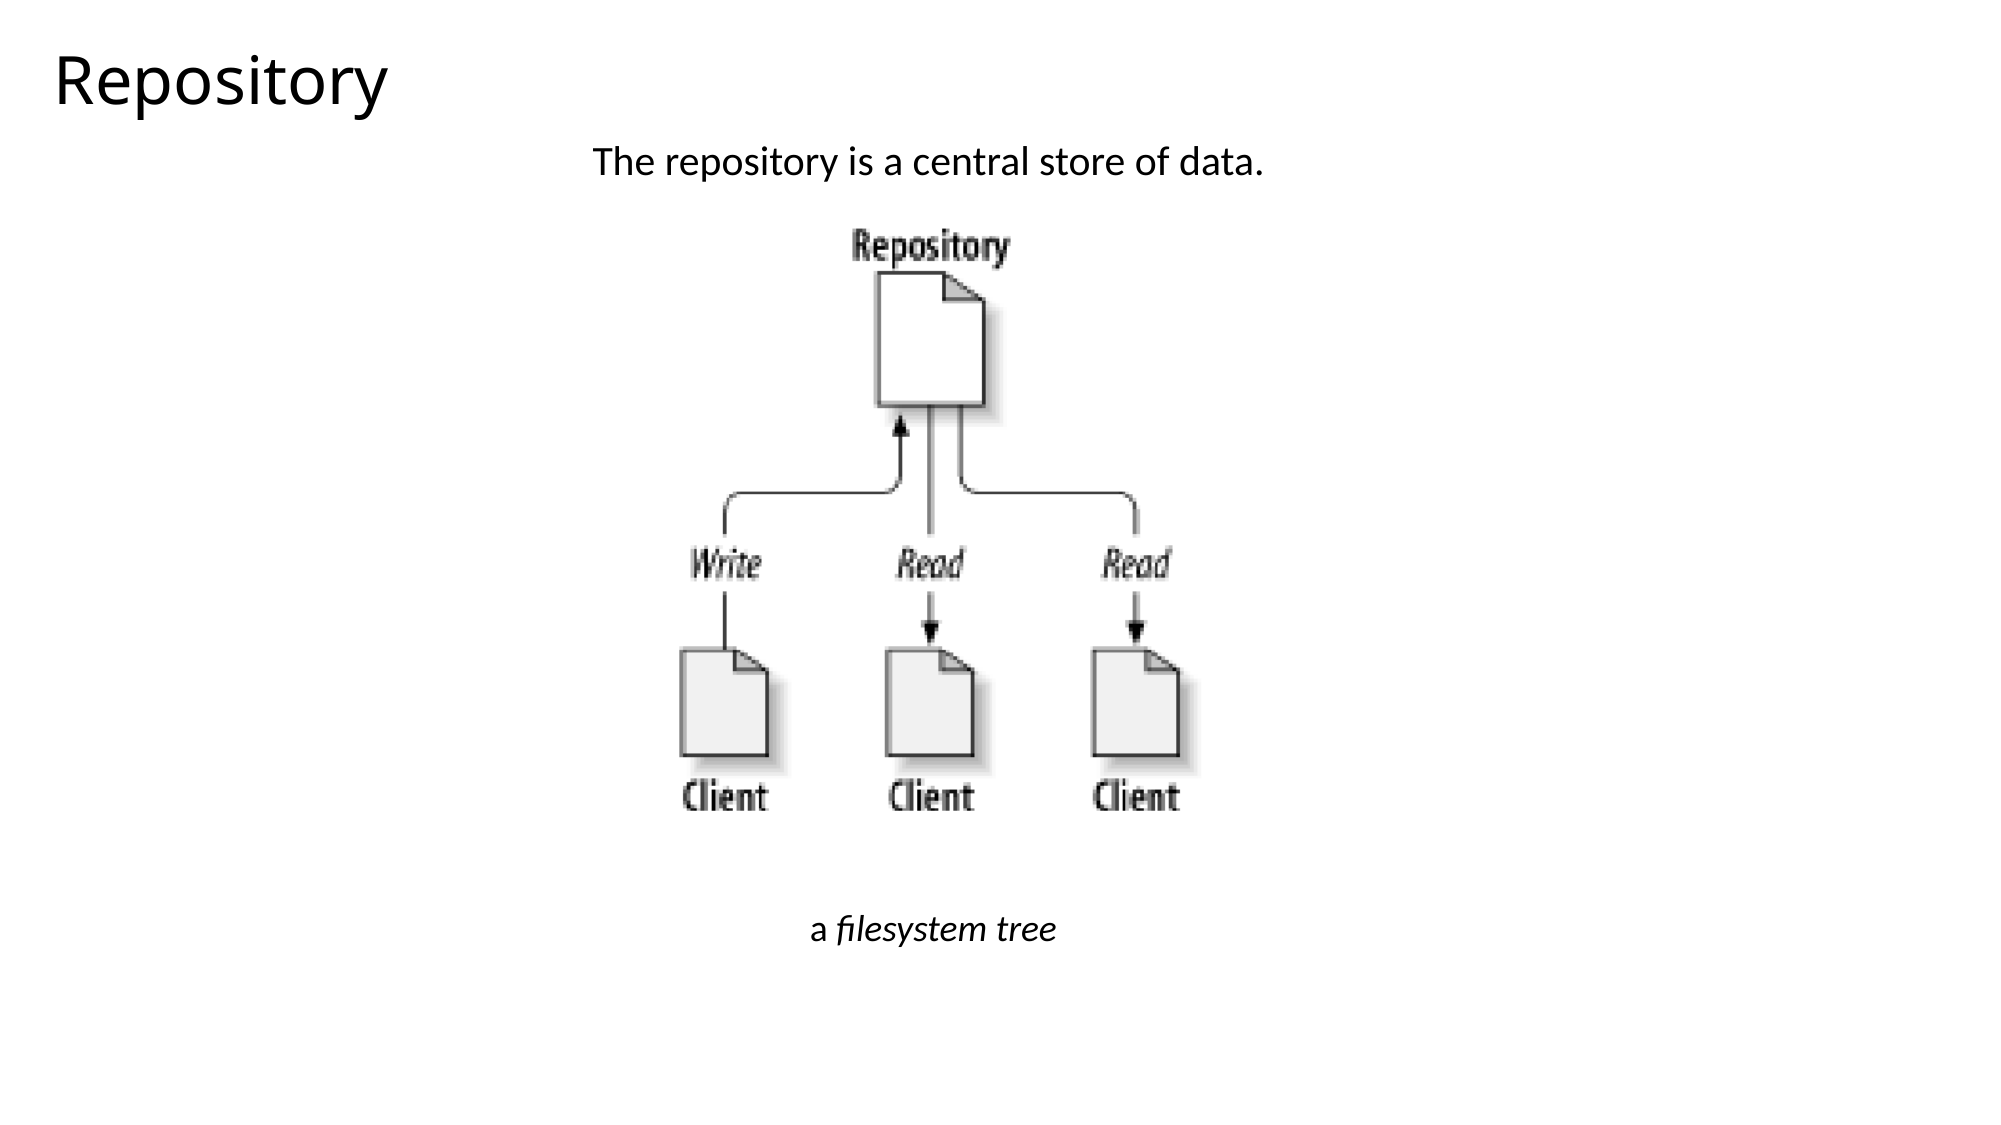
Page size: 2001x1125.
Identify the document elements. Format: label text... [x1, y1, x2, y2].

text_box a filesystem tree [795, 896, 1073, 957]
picture [657, 215, 1210, 867]
text_box The repository is a central store of data. [577, 126, 1290, 191]
text_box Repository [38, 30, 405, 125]
